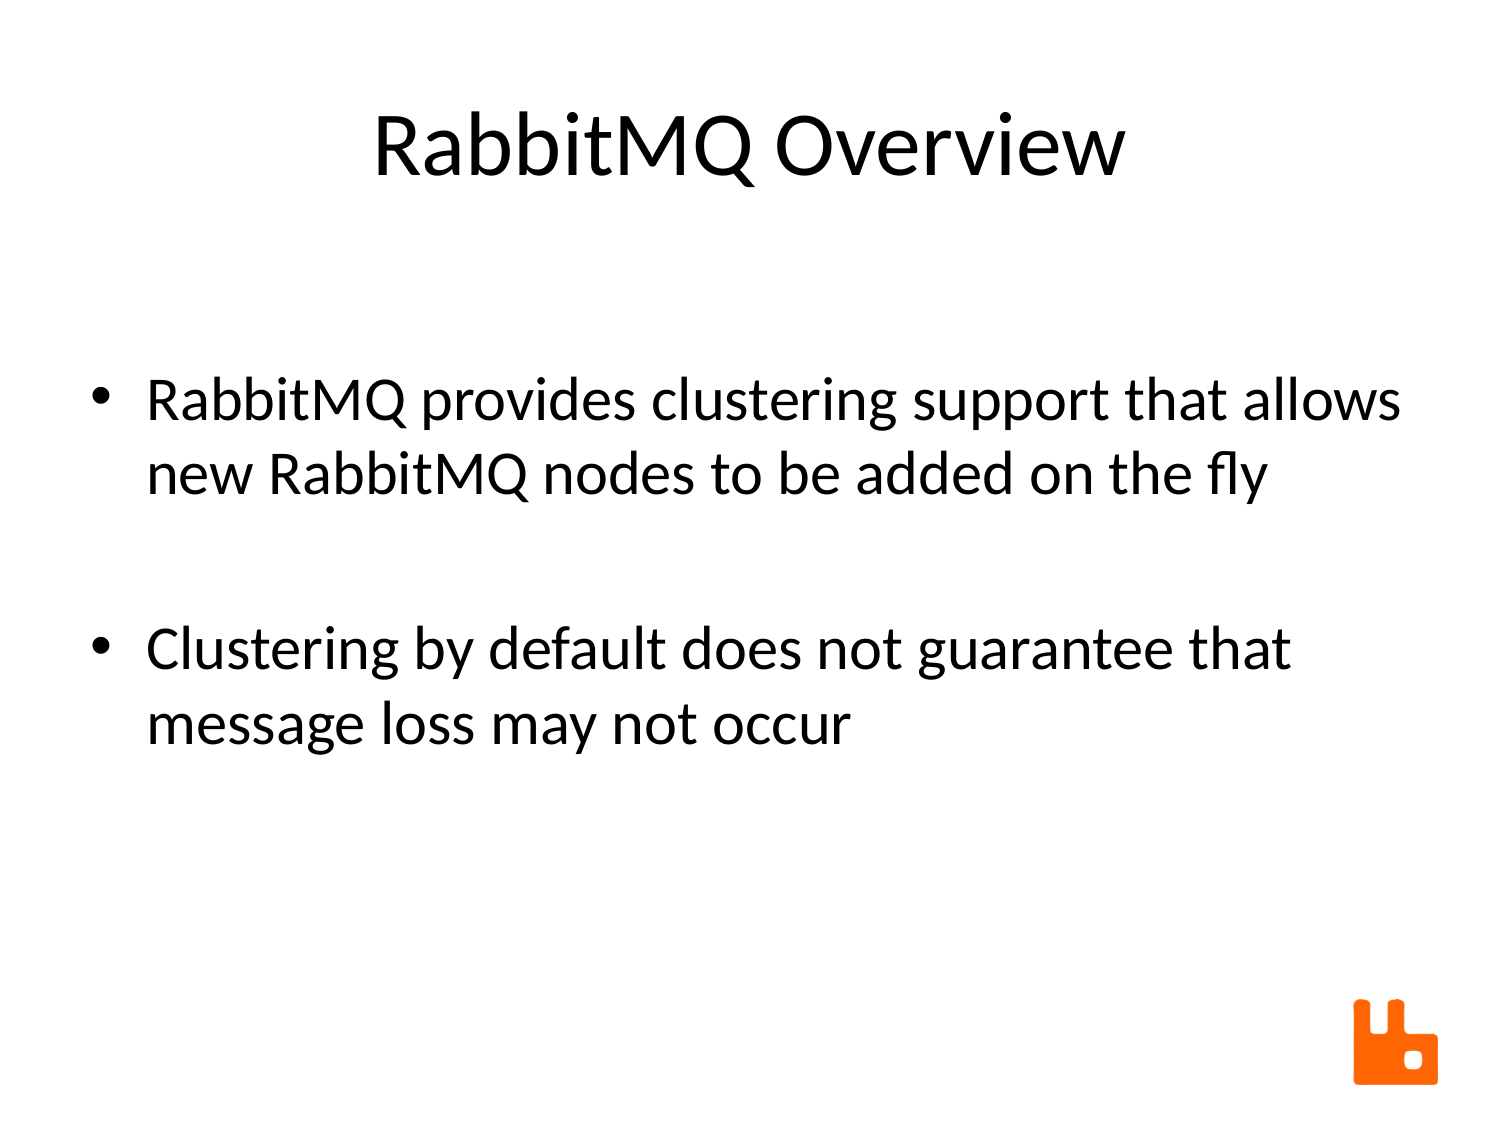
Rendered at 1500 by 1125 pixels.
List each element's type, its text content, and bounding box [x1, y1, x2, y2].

list RabbitMQ provides clustering support that allows new RabbitMQ nodes to be added on the fly Clustering by default does not guarantee that message loss may not occur [75, 262, 1425, 1005]
title RabbitMQ Overview [75, 45, 1425, 233]
picture [1353, 999, 1438, 1085]
